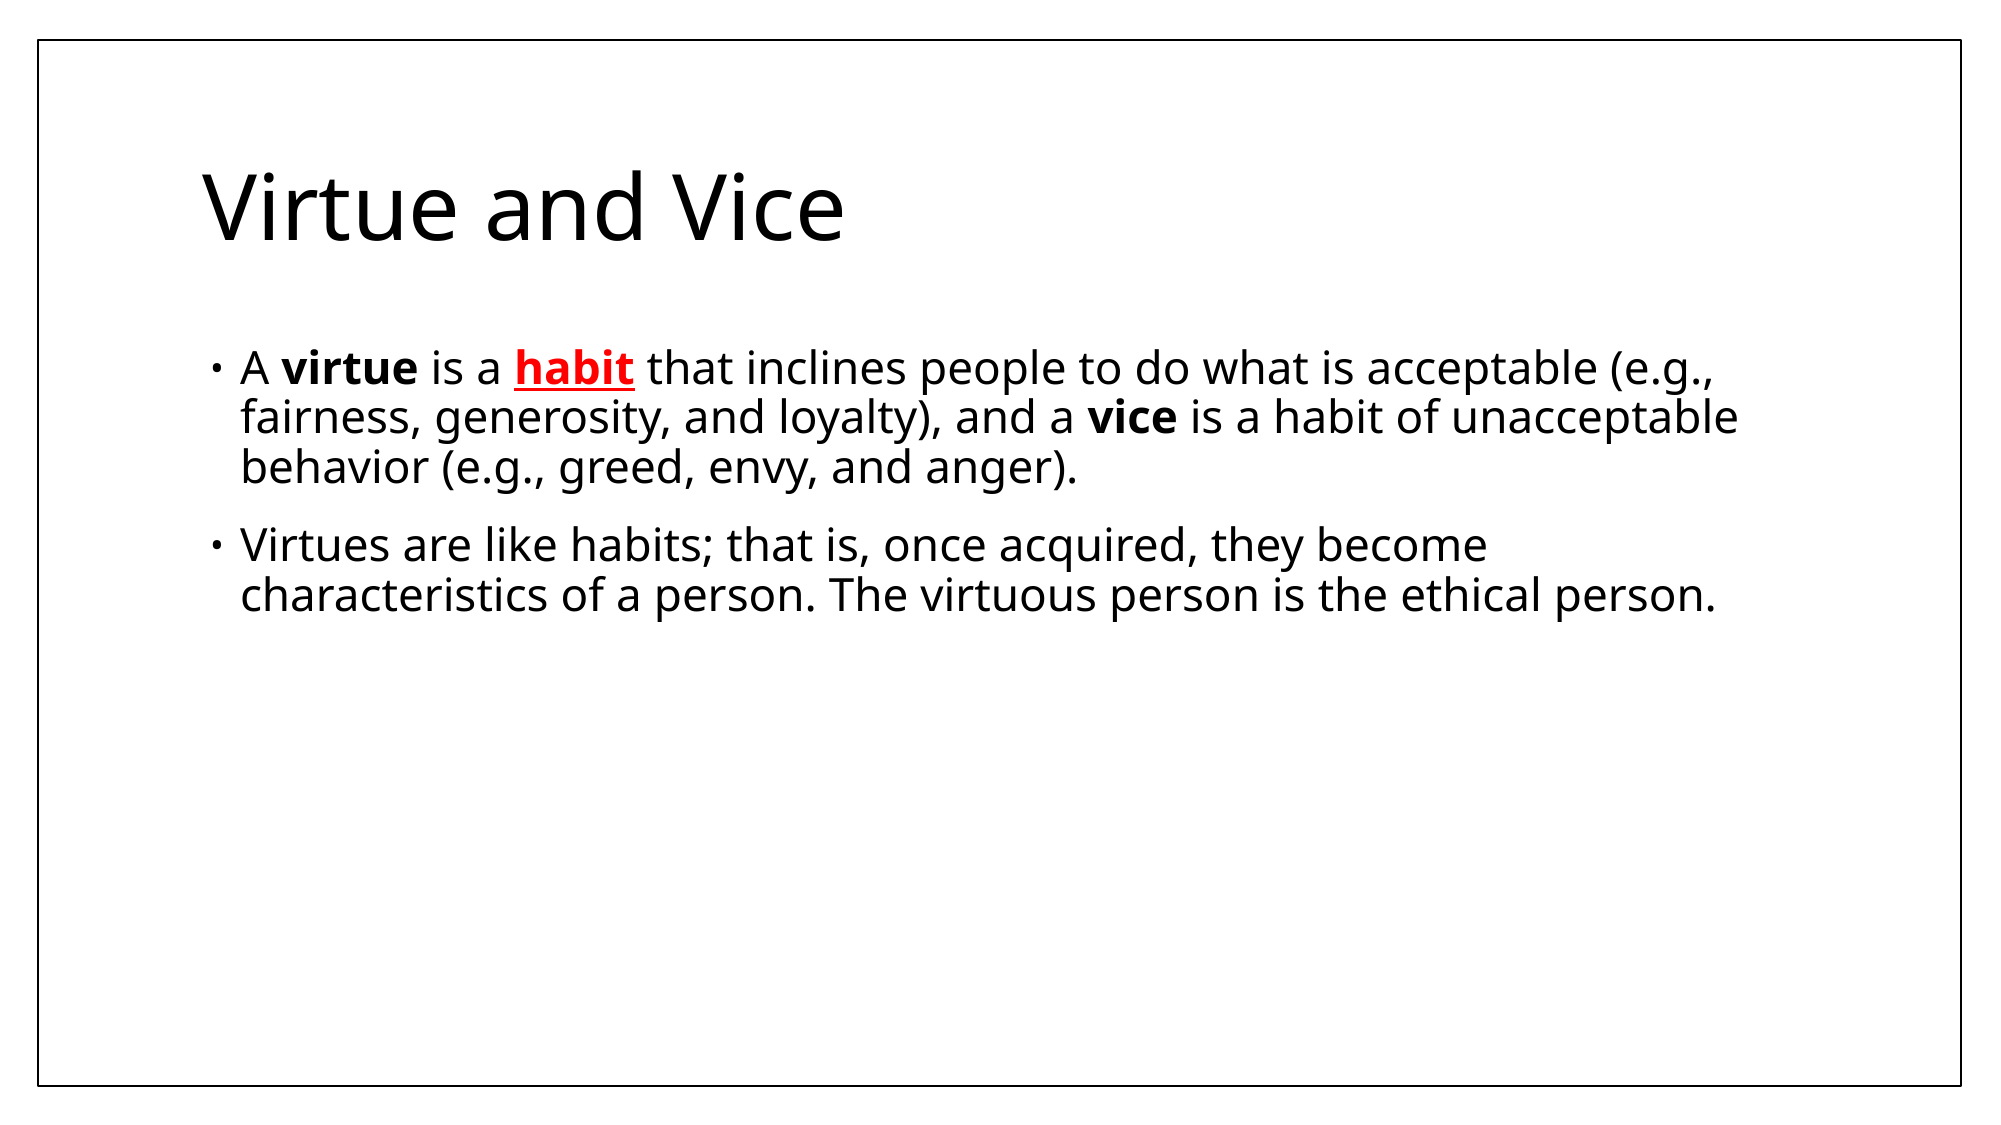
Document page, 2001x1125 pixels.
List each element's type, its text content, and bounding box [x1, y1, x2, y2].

list A virtue is a habit that inclines people to do what is acceptable (e.g., fairness, generosity, and loyalty), and a vice is a habit of unacceptable behavior (e.g., greed, envy, and anger). Virtues are like habits; that is, once acquired, they become characteristics of a person. The virtuous person is the ethical person. [187, 337, 1808, 1000]
title Virtue and Vice [187, 99, 1808, 323]
